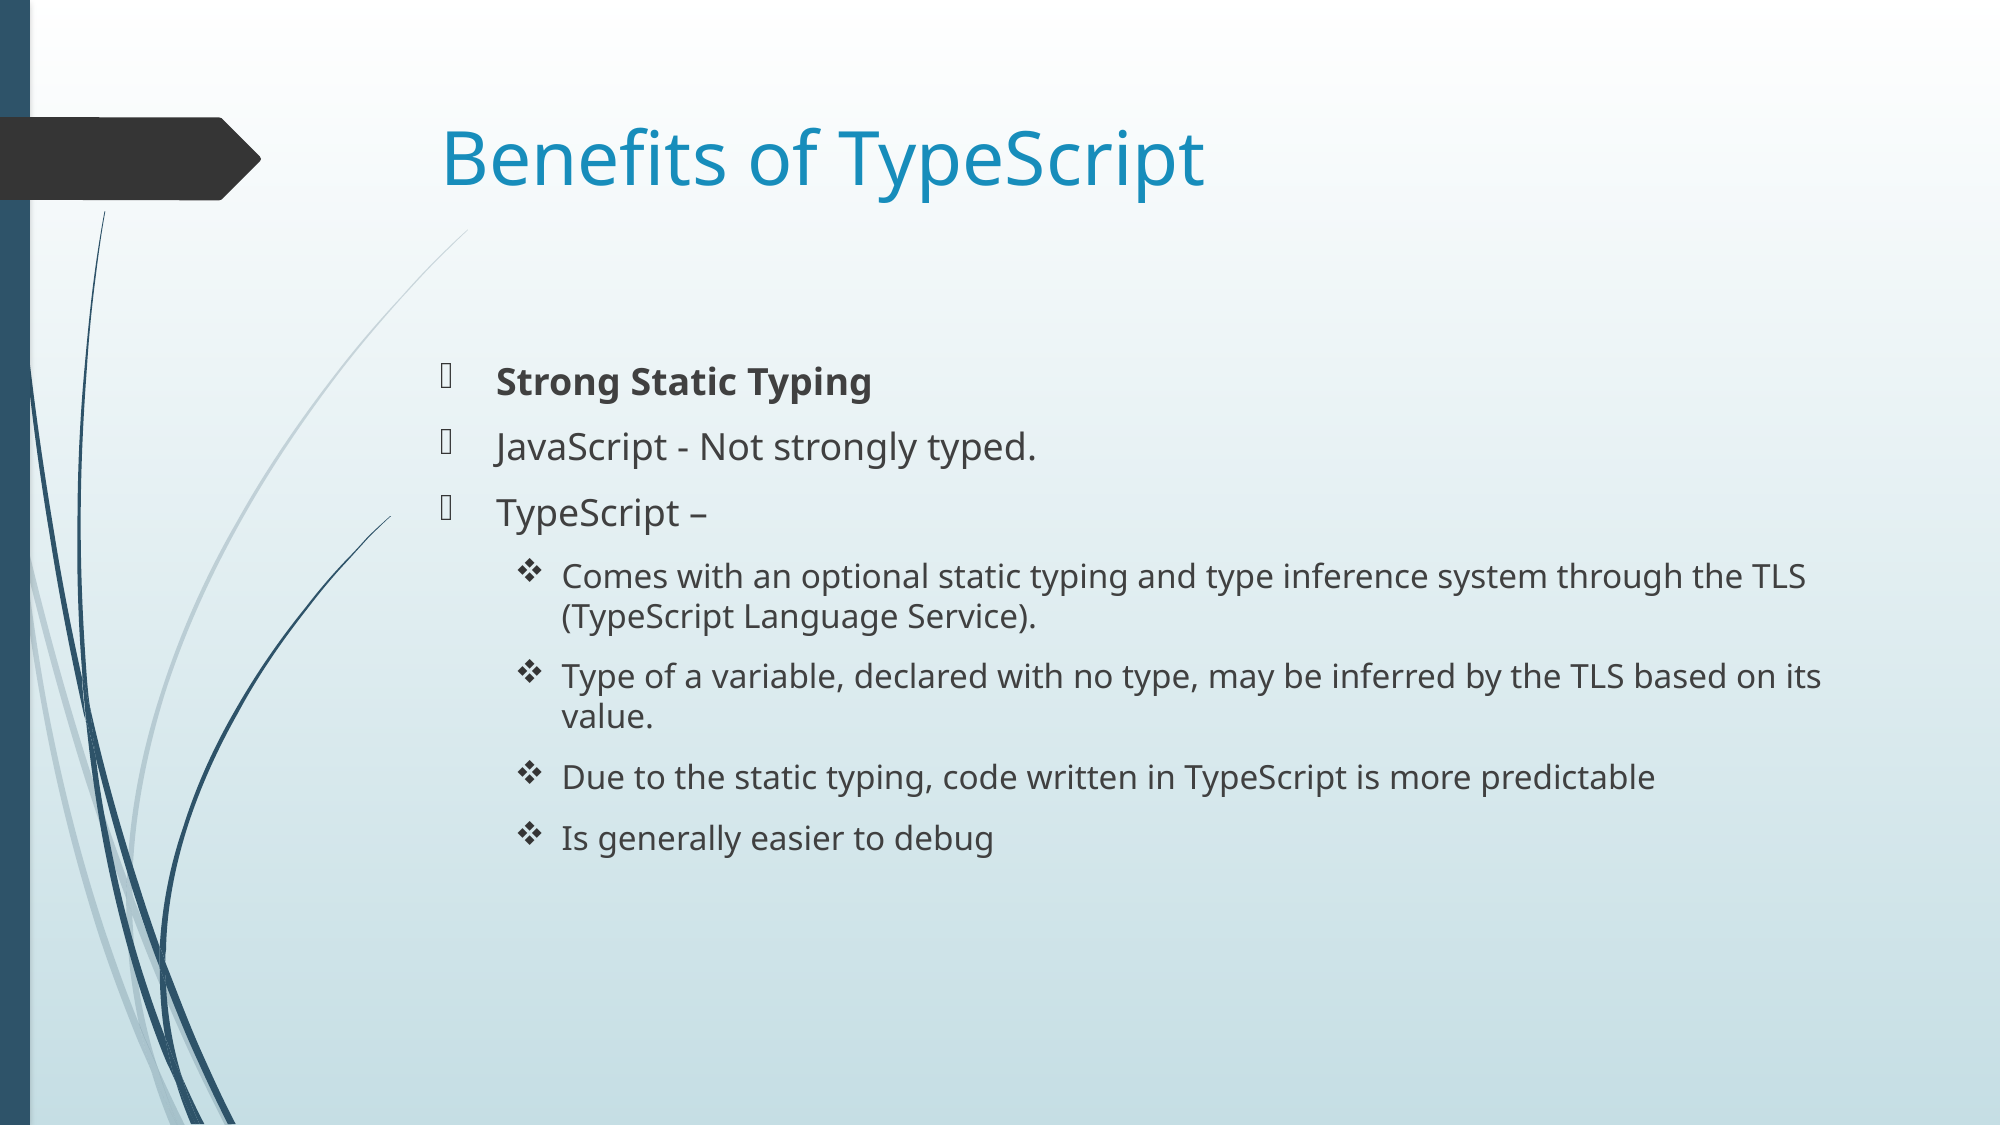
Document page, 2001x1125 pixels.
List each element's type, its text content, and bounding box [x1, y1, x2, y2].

title Benefits of TypeScript [425, 102, 1888, 313]
list Strong Static Typing JavaScript - Not strongly typed. TypeScript – Comes with an optional static typing and type inference system through the TLS (TypeScript Language Service). Type of a variable, declared with no type, may be inferred by the TLS based on its value. Due to the static typing, code written in TypeScript is more predictable Is generally easier to debug [424, 350, 1888, 970]
